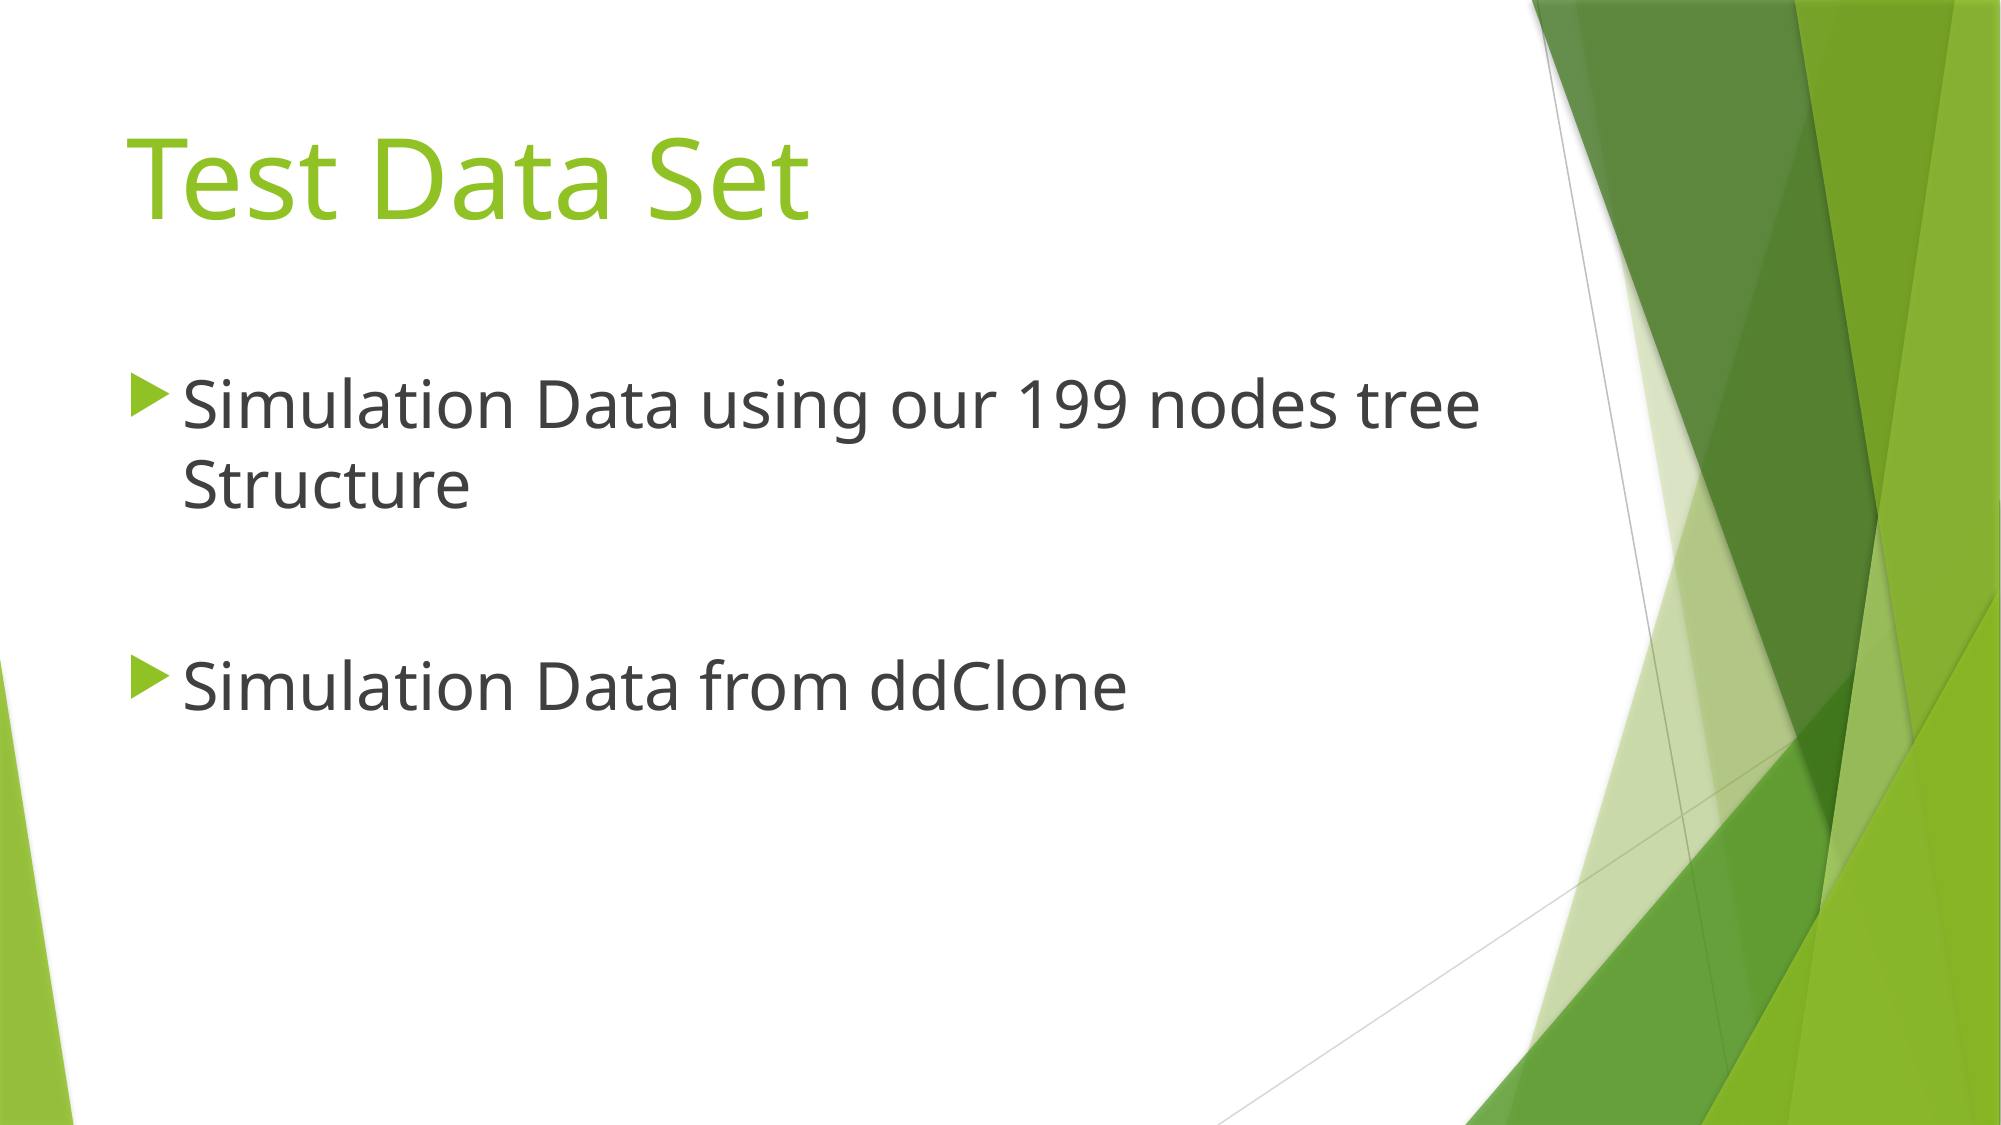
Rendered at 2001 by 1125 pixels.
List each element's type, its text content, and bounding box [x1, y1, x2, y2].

list Simulation Data using our 199 nodes tree Structure Simulation Data from ddClone [111, 354, 1522, 992]
title Test Data Set [111, 99, 1522, 317]
